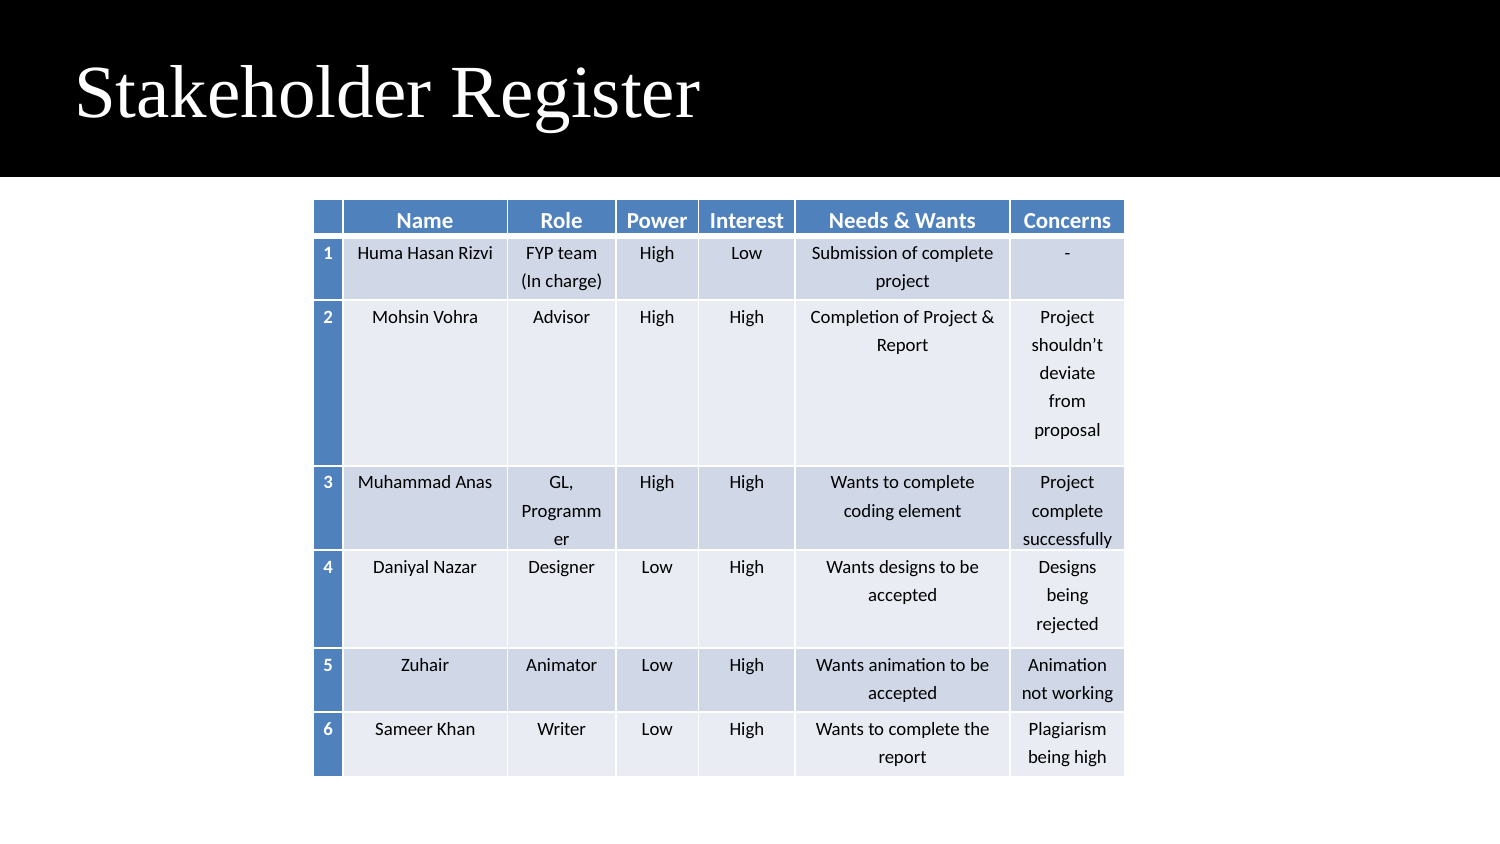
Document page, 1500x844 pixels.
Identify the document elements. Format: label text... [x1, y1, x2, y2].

table_cell High [699, 301, 794, 465]
table_cell Animator [508, 649, 615, 711]
table_cell High [617, 301, 698, 465]
table_cell Designs being rejected [1011, 551, 1124, 647]
table_cell Muhammad Anas [344, 467, 507, 549]
table_cell GL, Programmer [508, 467, 615, 549]
table_cell Low [699, 239, 794, 299]
table_cell Project shouldn’t deviate from proposal [1011, 301, 1124, 465]
table_cell Completion of Project & Report [796, 301, 1009, 465]
table_cell Wants to complete coding element [796, 467, 1009, 549]
table_header Interest [699, 200, 794, 233]
table_header Needs & Wants [796, 200, 1009, 233]
table_cell Writer [508, 713, 615, 776]
table_cell Submission of complete project [796, 239, 1009, 299]
table_cell Plagiarism being high [1011, 713, 1124, 776]
table_cell High [699, 713, 794, 776]
table_cell Mohsin Vohra [344, 301, 507, 465]
picture [0, 177, 1500, 844]
table_cell 5 [314, 649, 342, 711]
table_cell Low [617, 649, 698, 711]
table_cell Zuhair [344, 649, 507, 711]
table_header Name [344, 200, 507, 233]
table_cell 2 [314, 301, 342, 465]
table_header [314, 200, 342, 233]
table_cell High [699, 551, 794, 647]
text_box [0, 0, 1500, 177]
table_cell 1 [314, 239, 342, 299]
table_header Power [617, 200, 698, 233]
table_cell Low [617, 551, 698, 647]
table_cell Project complete successfully [1011, 467, 1124, 549]
table_cell Low [617, 713, 698, 776]
table_cell Wants to complete the report [796, 713, 1009, 776]
table_cell High [617, 239, 698, 299]
table_cell Designer [508, 551, 615, 647]
table_cell - [1011, 239, 1124, 299]
table_cell Wants animation to be accepted [796, 649, 1009, 711]
table_cell 3 [314, 467, 342, 549]
table_header Concerns [1011, 200, 1124, 233]
table_cell Sameer Khan [344, 713, 507, 776]
table_cell 6 [314, 713, 342, 776]
table_header Role [508, 200, 615, 233]
title Stakeholder Register [40, 24, 750, 150]
table_cell FYP team (In charge) [508, 239, 615, 299]
table_cell High [617, 467, 698, 549]
table_cell High [699, 467, 794, 549]
table_cell Wants designs to be accepted [796, 551, 1009, 647]
table_cell High [699, 649, 794, 711]
table_cell Daniyal Nazar [344, 551, 507, 647]
table_cell 4 [314, 551, 342, 647]
table_cell Animation not working [1011, 649, 1124, 711]
table_cell Advisor [508, 301, 615, 465]
table_cell Huma Hasan Rizvi [344, 239, 507, 299]
